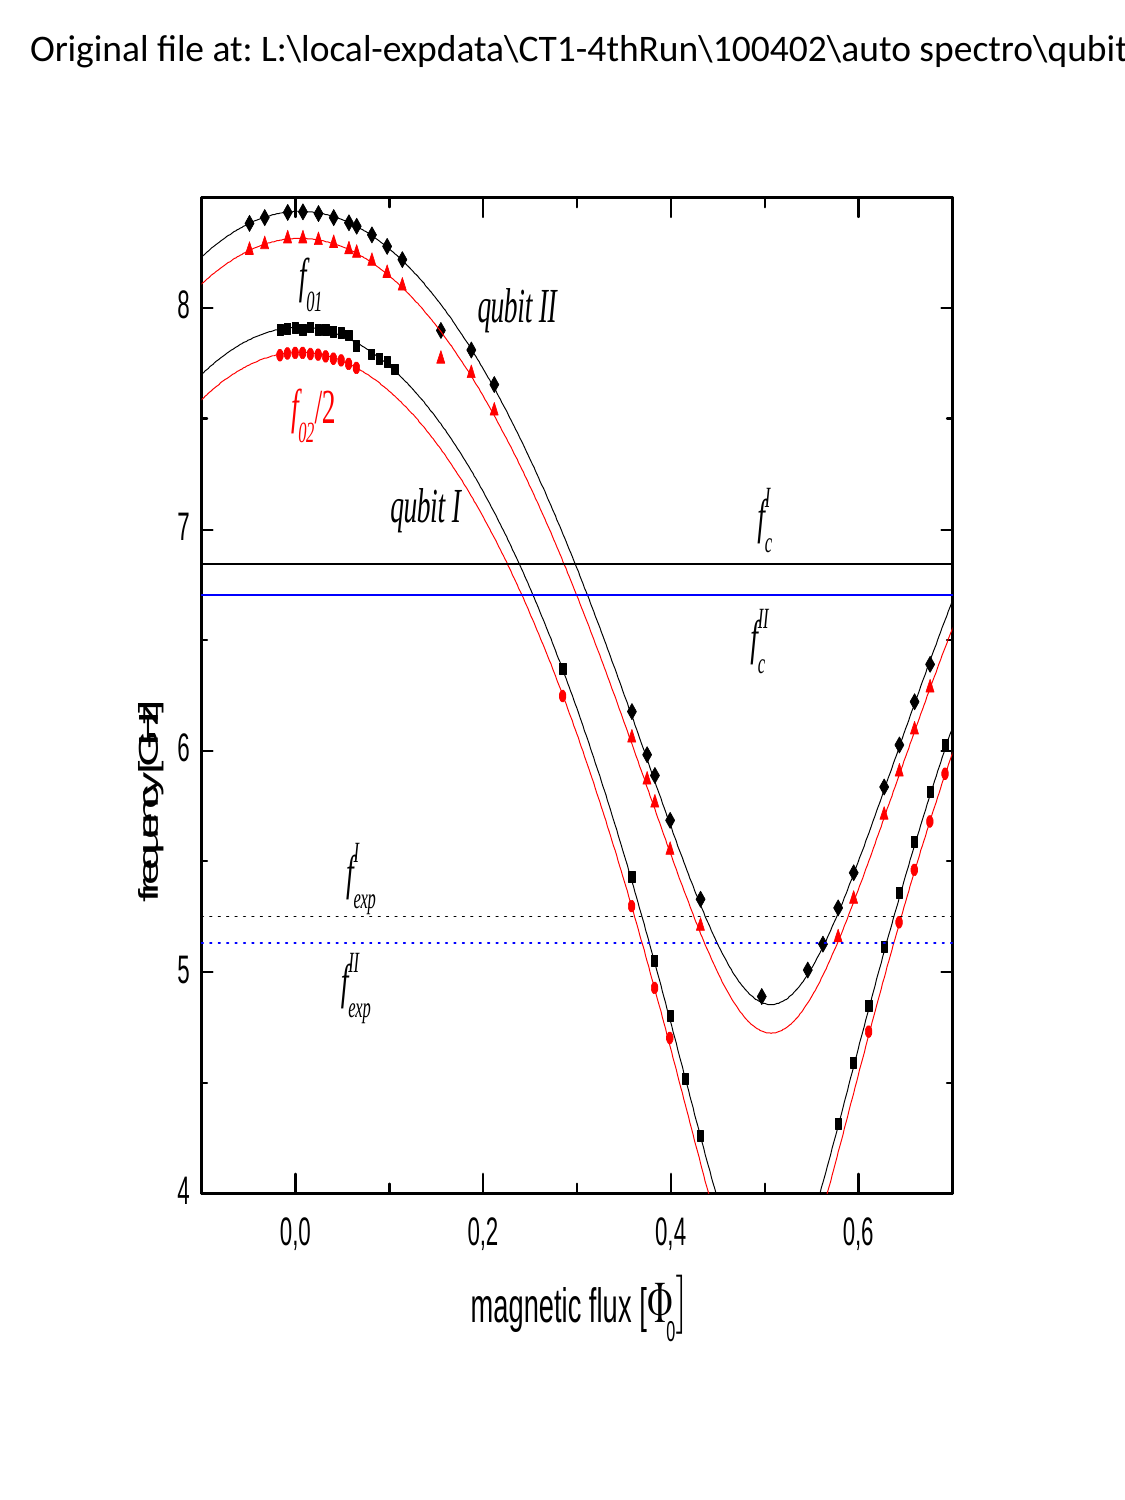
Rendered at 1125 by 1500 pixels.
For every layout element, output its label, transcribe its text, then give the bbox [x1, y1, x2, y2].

text_box Original file at: L:\local-expdata\CT1-4thRun\100402\auto spectro\qubit spectroscopies.opj [1062, 16, 1125, 77]
text_box Original file at: L:\local-expdata\CT1-4thRun\100402\auto spectro\qubit spectroscopies.opj [15, 16, 69, 77]
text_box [74, 0, 1060, 1451]
